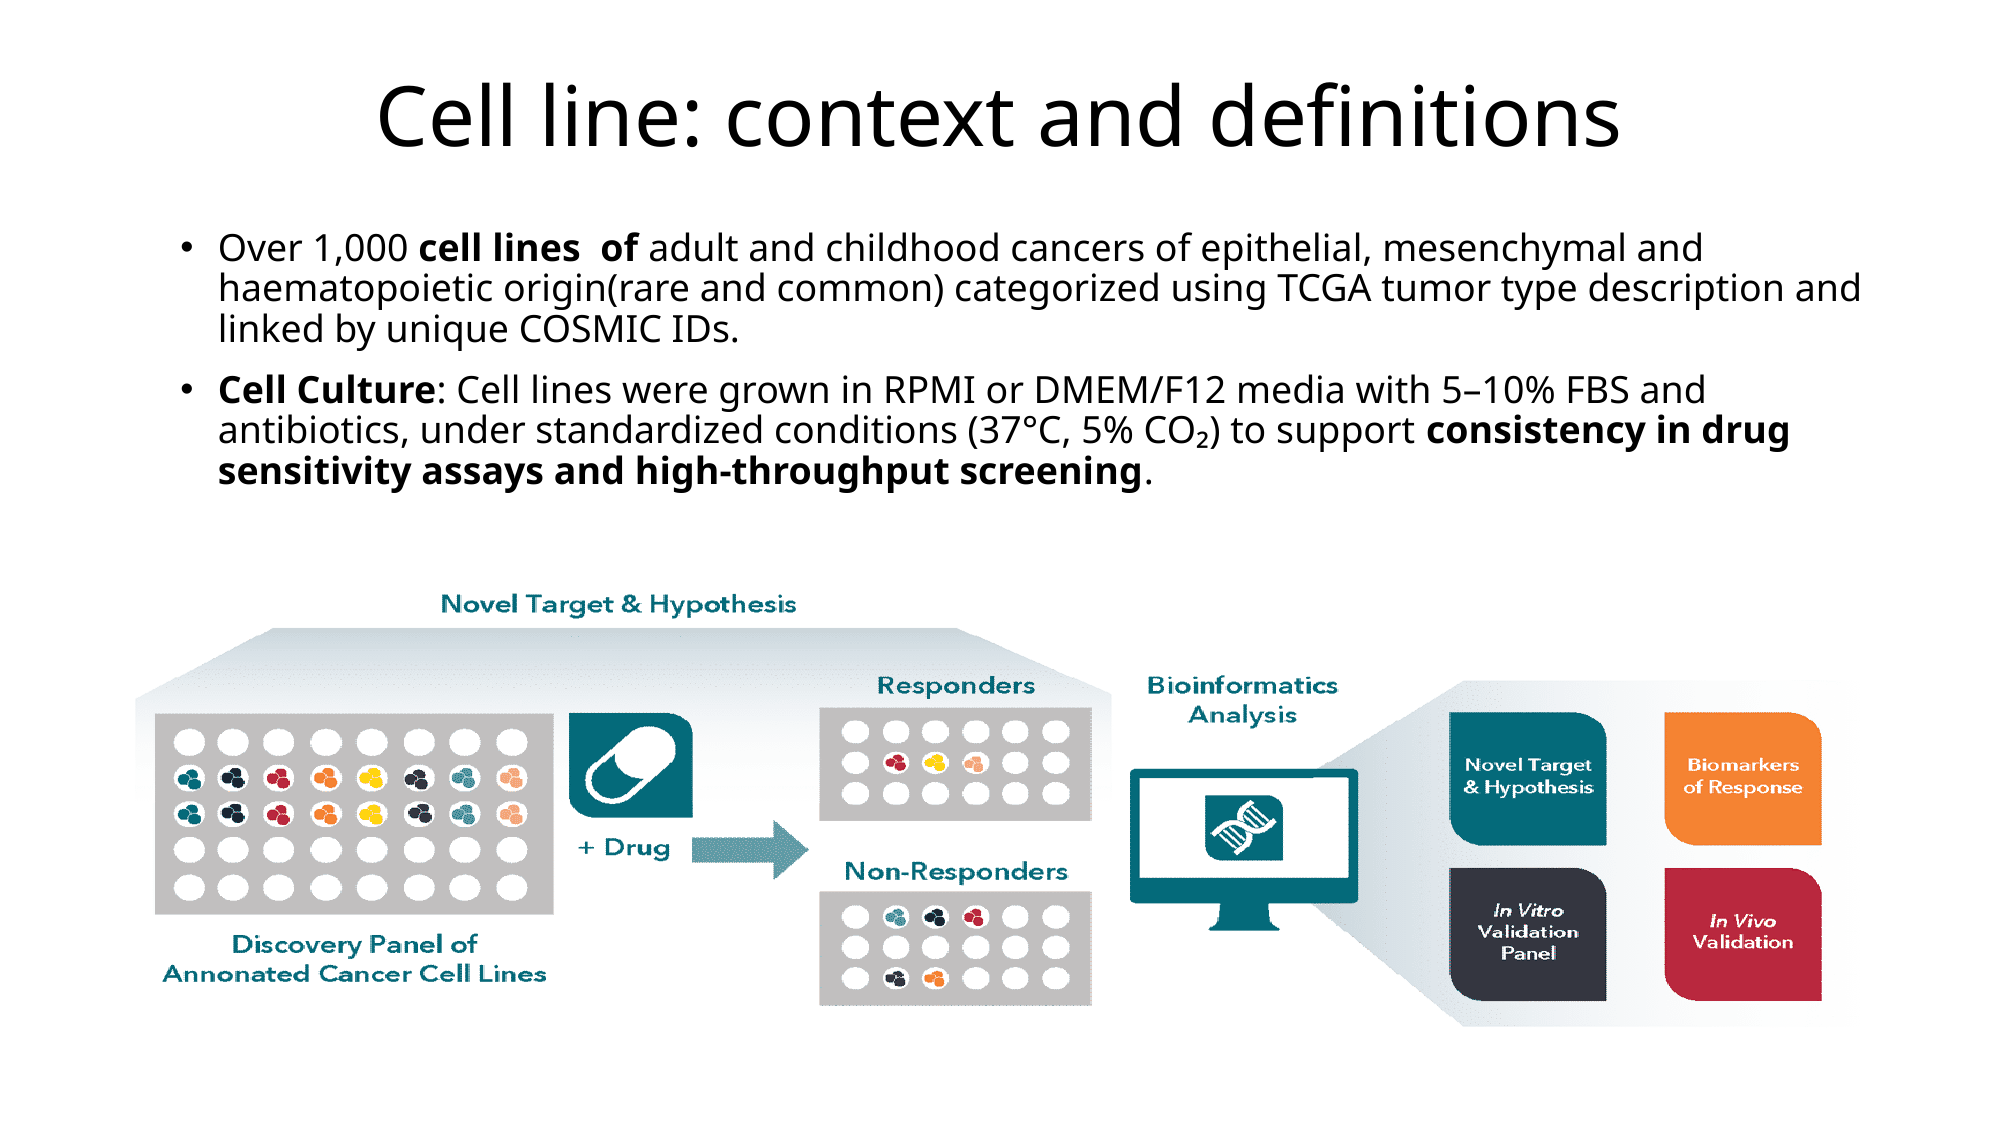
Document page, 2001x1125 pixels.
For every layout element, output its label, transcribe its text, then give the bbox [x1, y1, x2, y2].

picture [132, 551, 1863, 1060]
title Cell line: context and definitions [165, 28, 1835, 210]
list Over 1,000 cell lines of adult and childhood cancers of epithelial, mesenchymal and haematopoietic origin(rare and common) categorized using TCGA tumor type description and linked by unique COSMIC IDs. Cell Culture: Cell lines were grown in RPMI or DMEM/F12 media with 5–10% FBS and antibiotics, under standardized conditions (37°C, 5% CO₂) to support consistency in drug sensitivity assays and high-throughput screening. [165, 210, 1896, 563]
